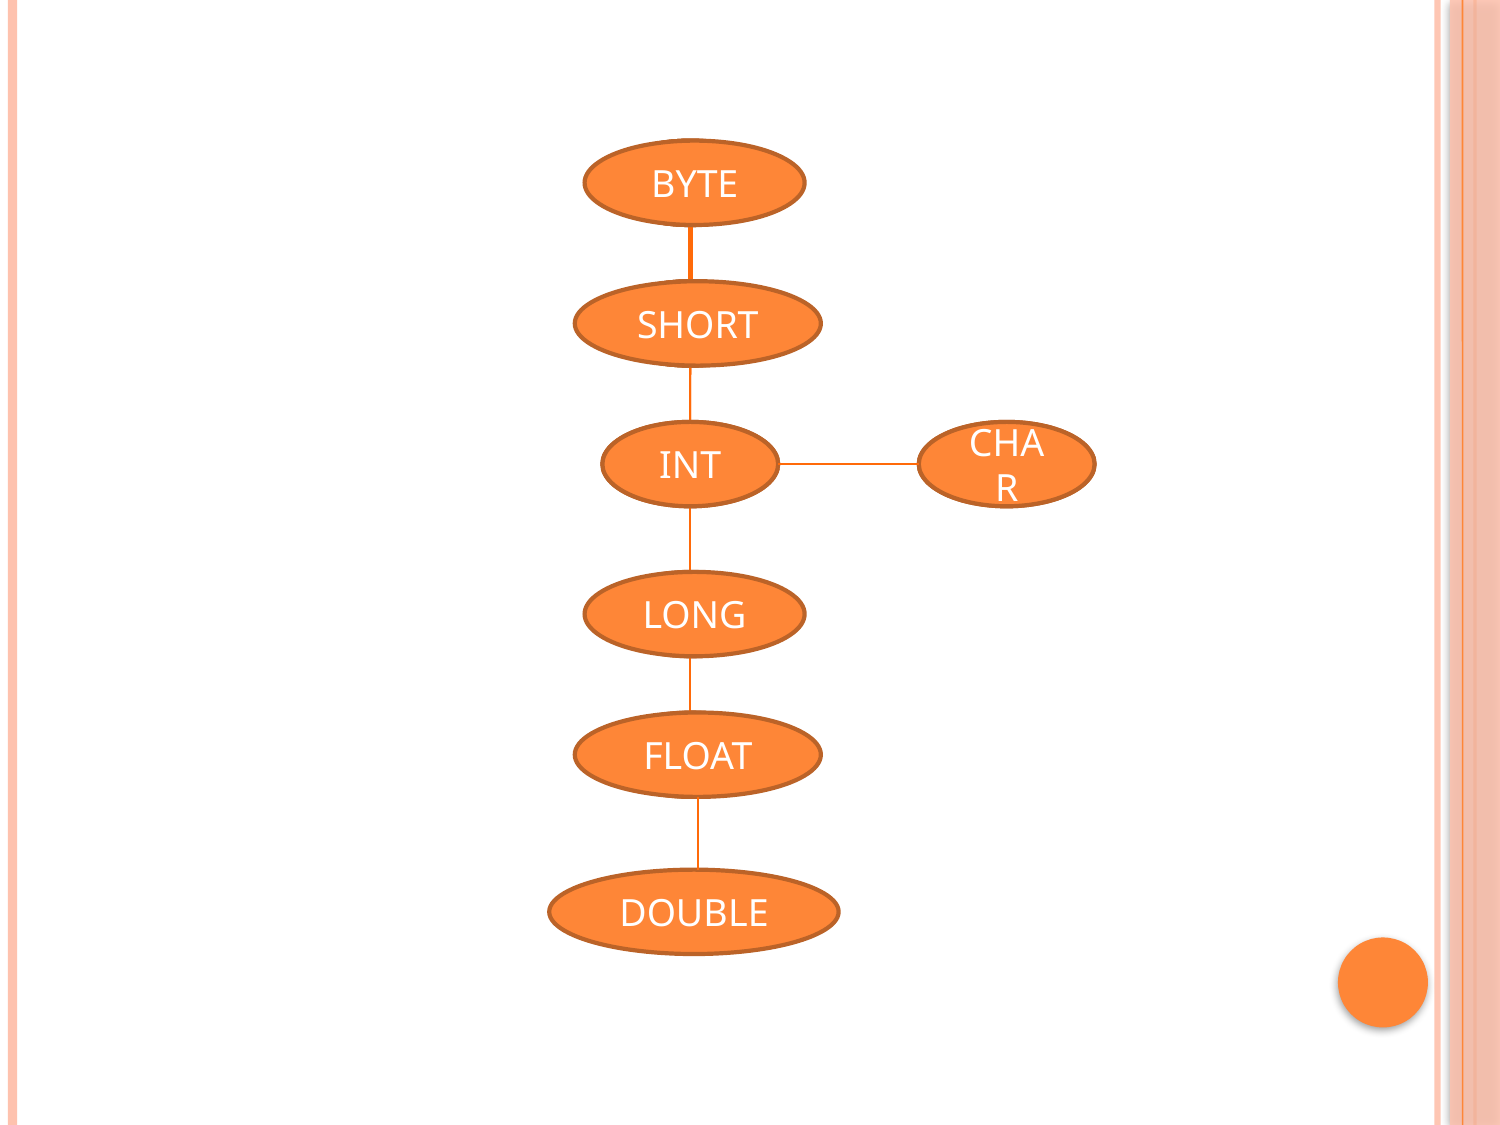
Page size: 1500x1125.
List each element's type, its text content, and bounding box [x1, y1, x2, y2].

text_box LONG [582, 569, 807, 659]
text_box DOUBLE [547, 867, 841, 957]
text_box BYTE [582, 138, 807, 228]
text_box INT [600, 419, 780, 509]
text_box SHORT [572, 279, 823, 368]
text_box FLOAT [572, 710, 823, 799]
text_box CHAR [917, 419, 1097, 509]
